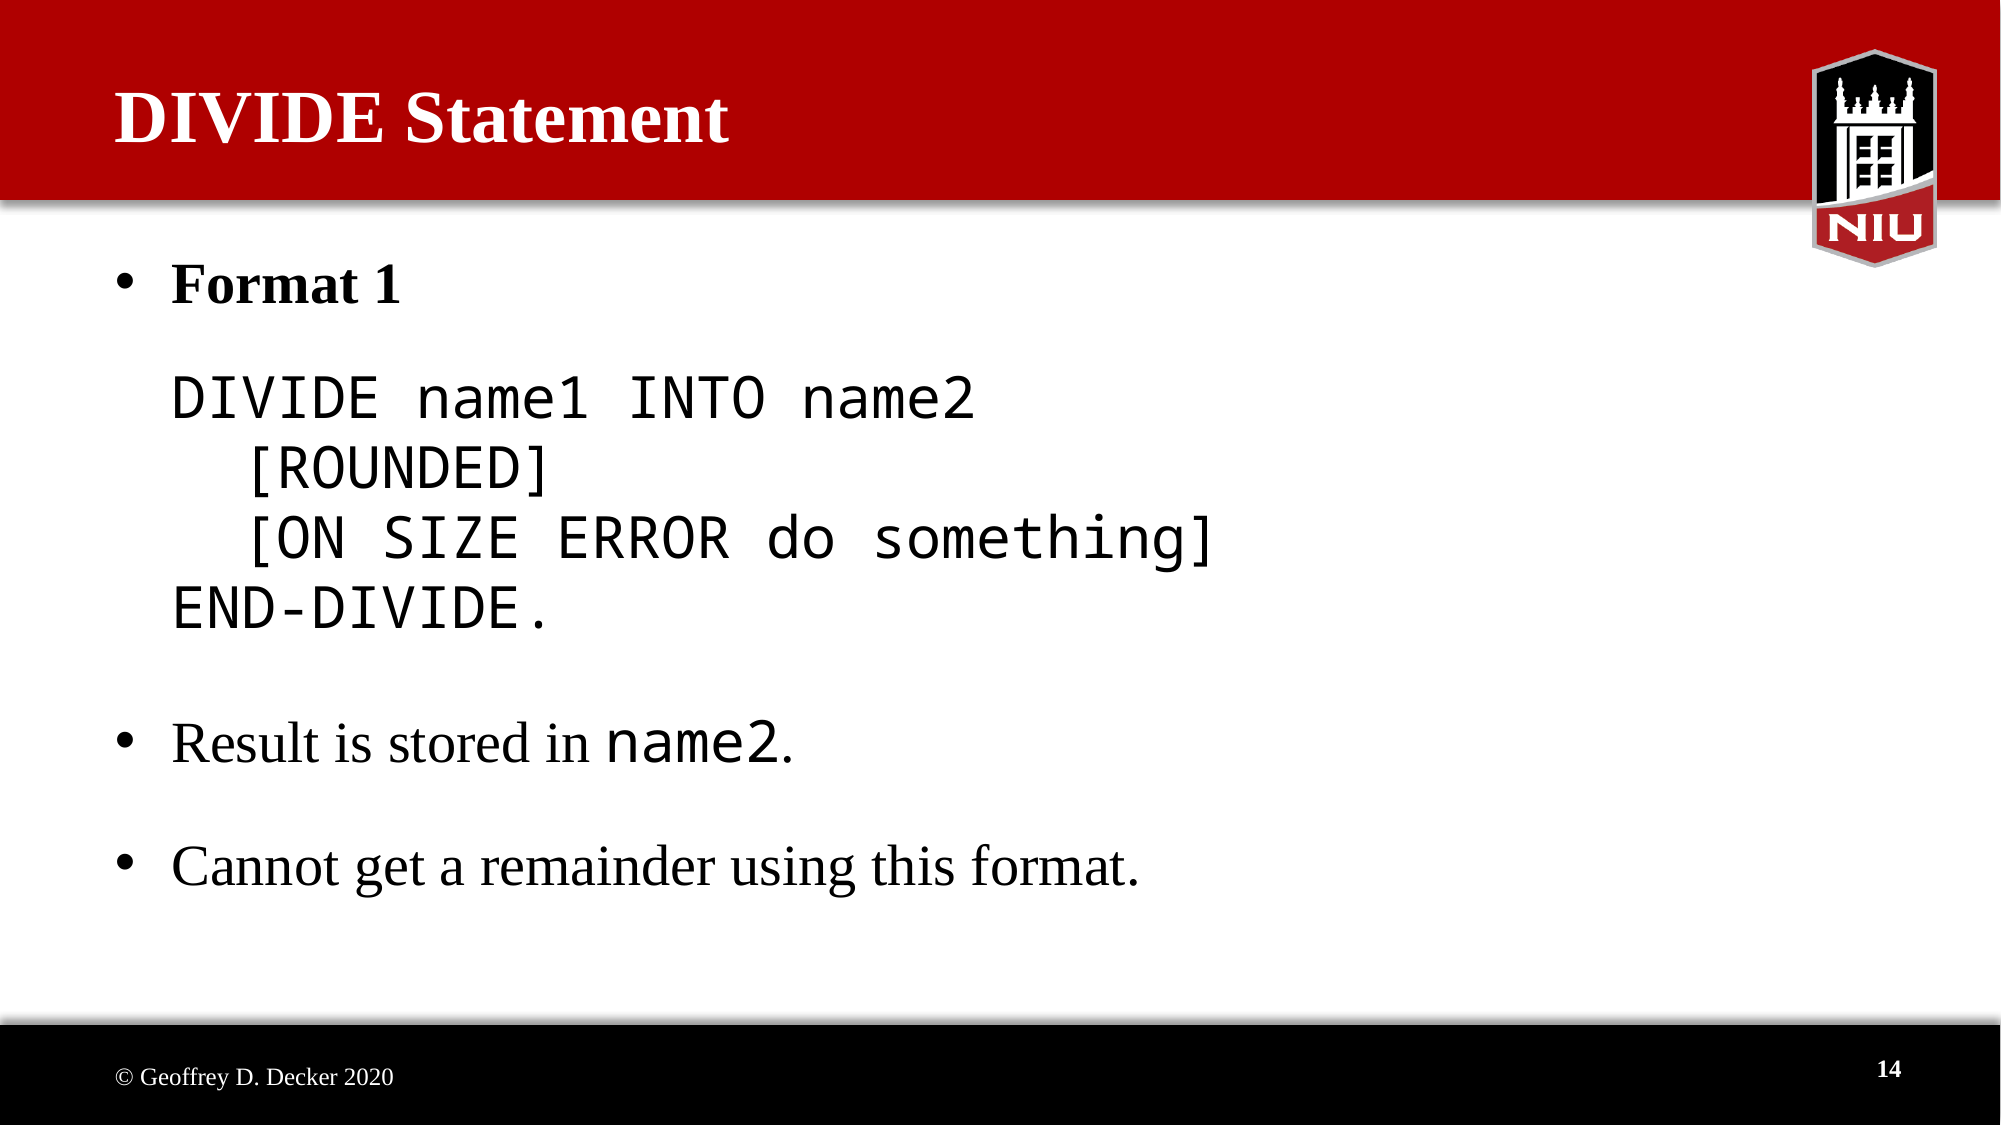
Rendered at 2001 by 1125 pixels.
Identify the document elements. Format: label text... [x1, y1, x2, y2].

picture [1812, 49, 1937, 268]
list Format 1 DIVIDE name1 INTO name2 [ROUNDED] [ON SIZE ERROR do something] END-DIVIDE. Result is stored in name2. Cannot get a remainder using this format. [99, 237, 1817, 938]
title DIVIDE Statement [99, 24, 1750, 200]
slide_number 14 [1616, 1037, 1917, 1098]
footer © Geoffrey D. Decker 2020 [99, 1045, 734, 1105]
